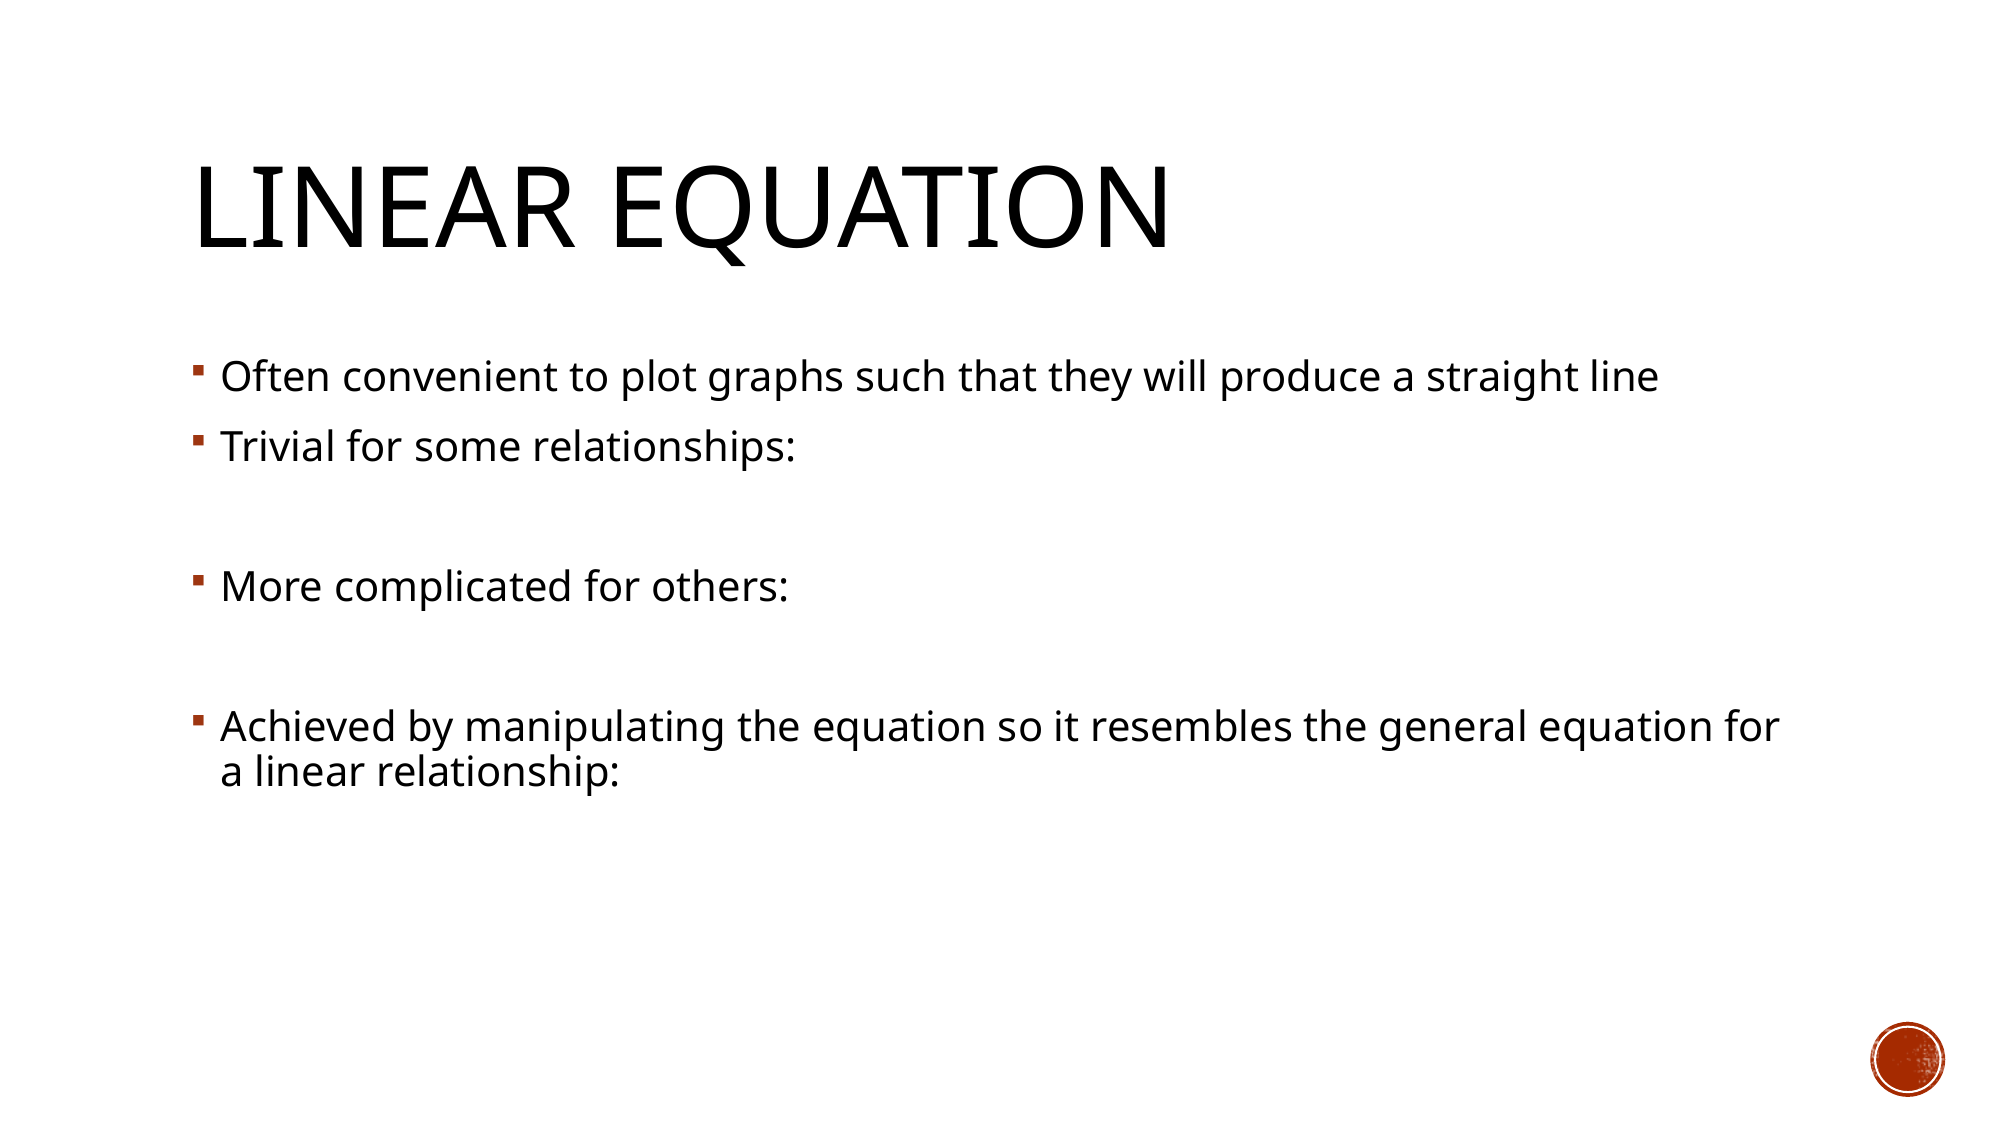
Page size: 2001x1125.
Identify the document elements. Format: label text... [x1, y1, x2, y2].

title Linear Equation [175, 79, 1826, 344]
